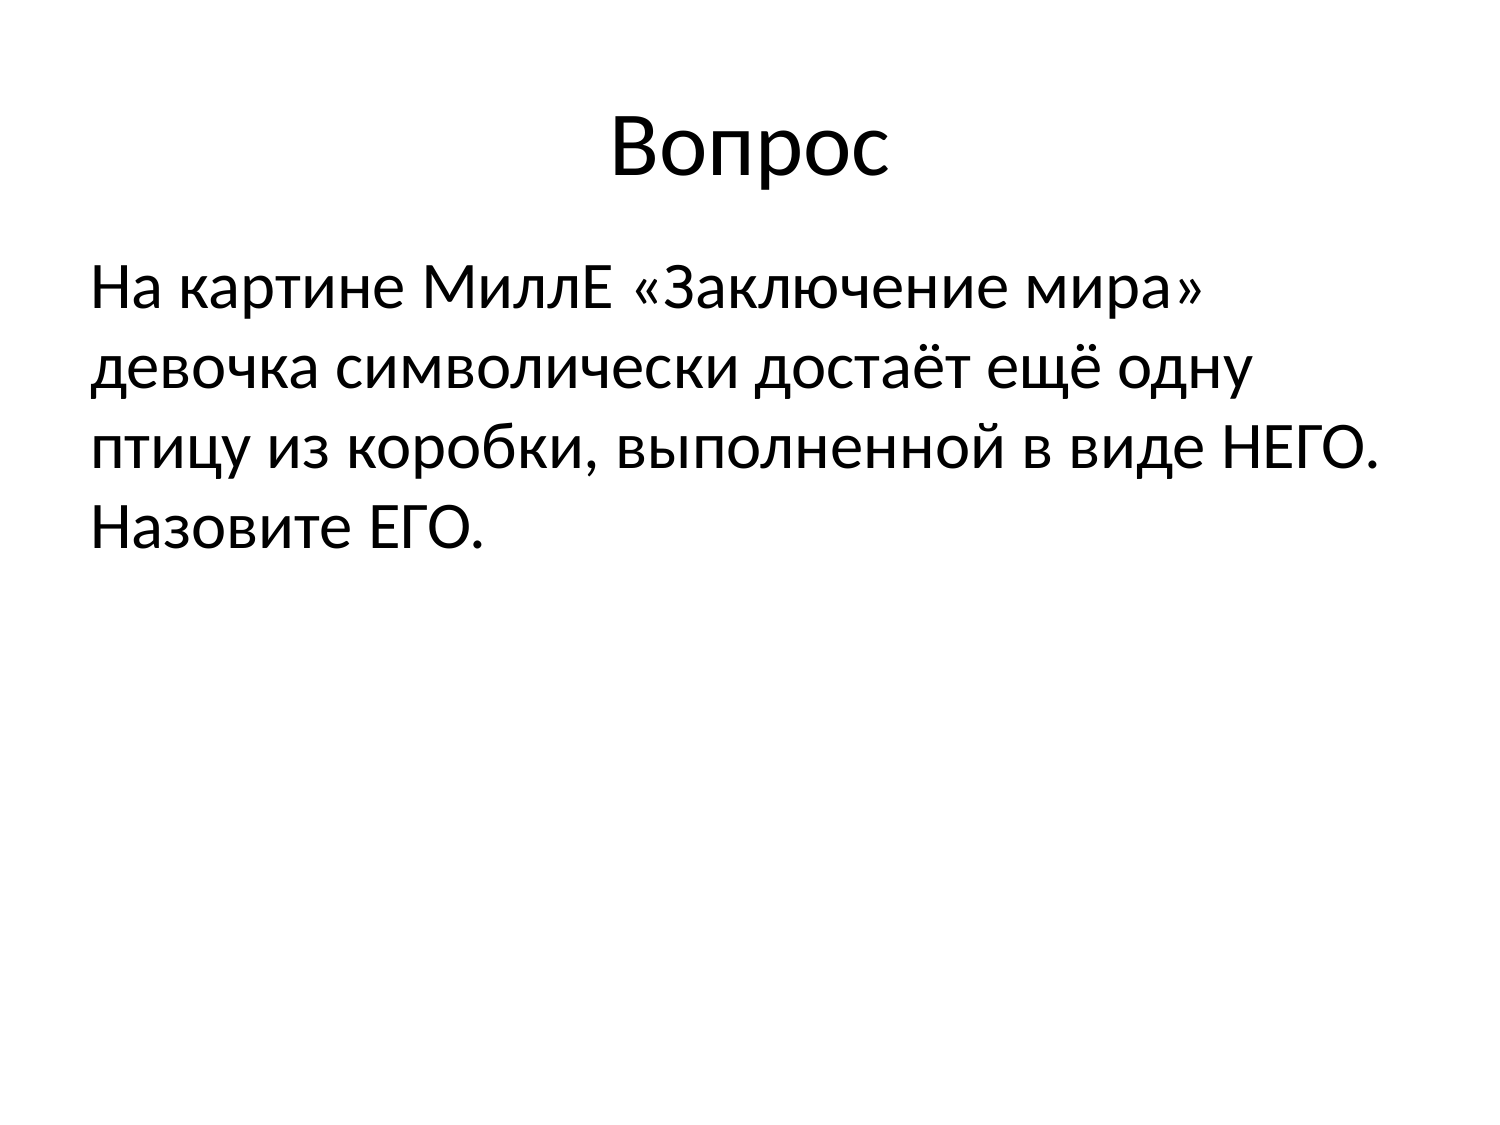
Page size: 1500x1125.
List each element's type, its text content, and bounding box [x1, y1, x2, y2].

title Вопрос [75, 45, 1425, 233]
list На картине МиллЕ «Заключение мира» девочка символически достаёт ещё одну птицу из коробки, выполненной в виде НЕГО. Назовите ЕГО. [75, 234, 1425, 1024]
